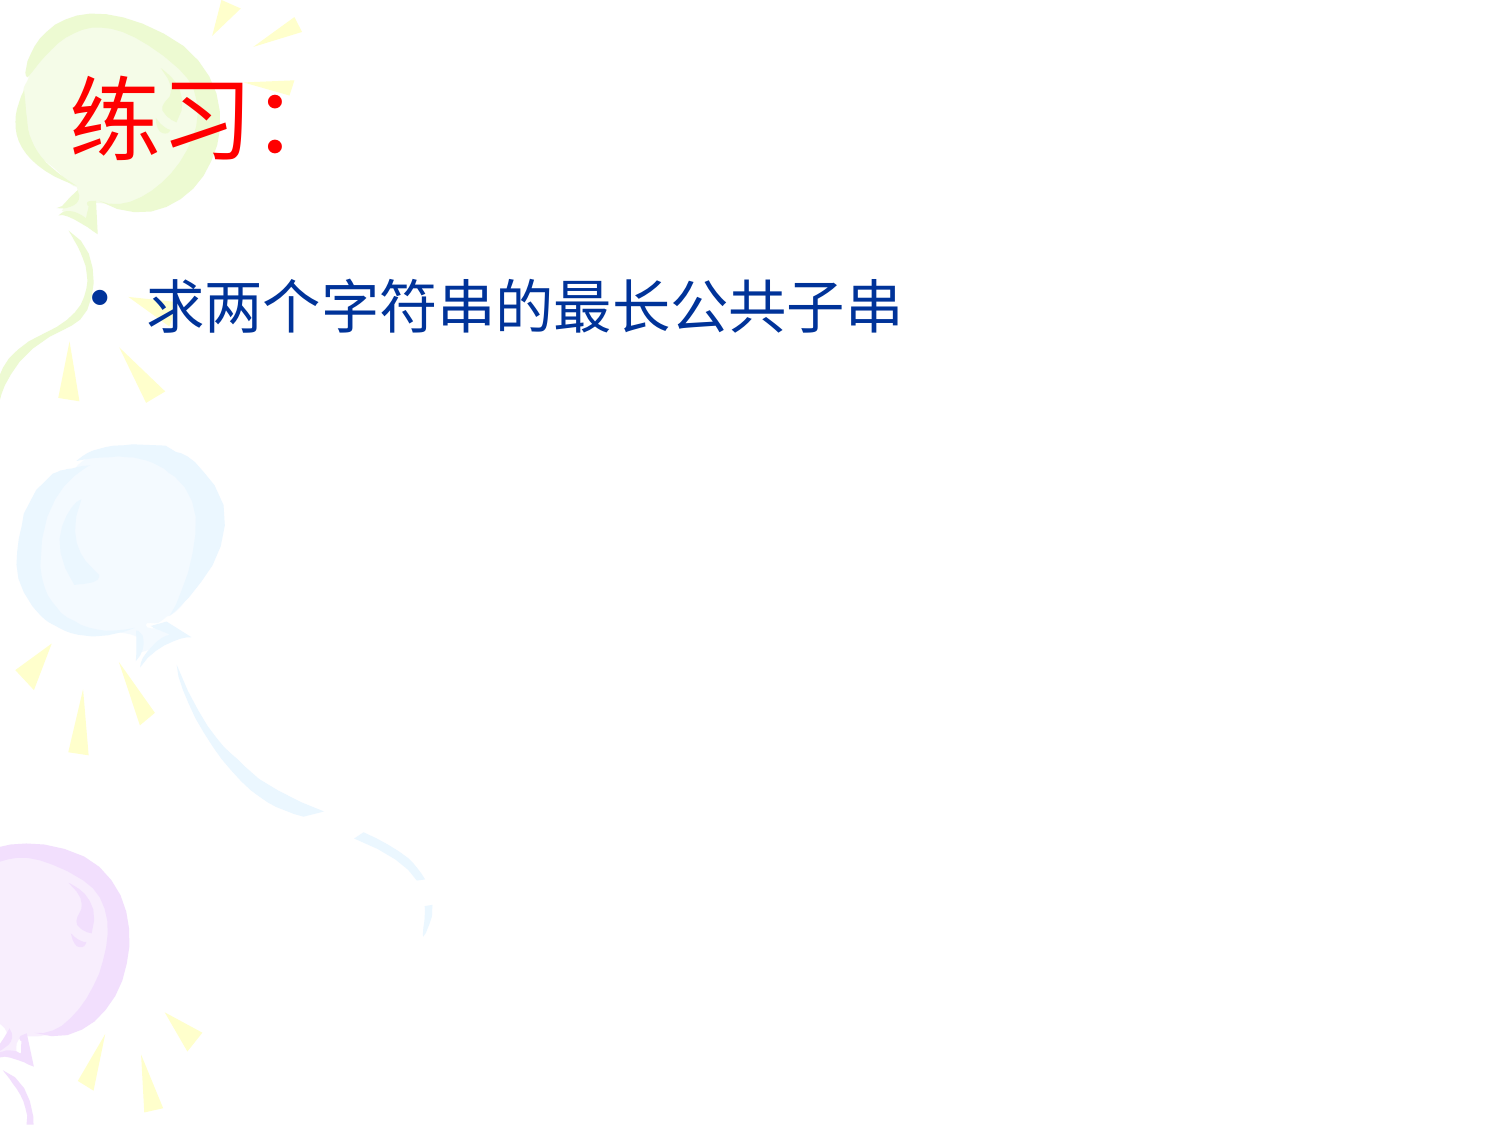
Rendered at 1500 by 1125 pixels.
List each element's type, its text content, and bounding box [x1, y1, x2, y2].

list 求两个字符串的最长公共子串 [74, 262, 1448, 994]
text_box 练习： [54, 54, 360, 180]
